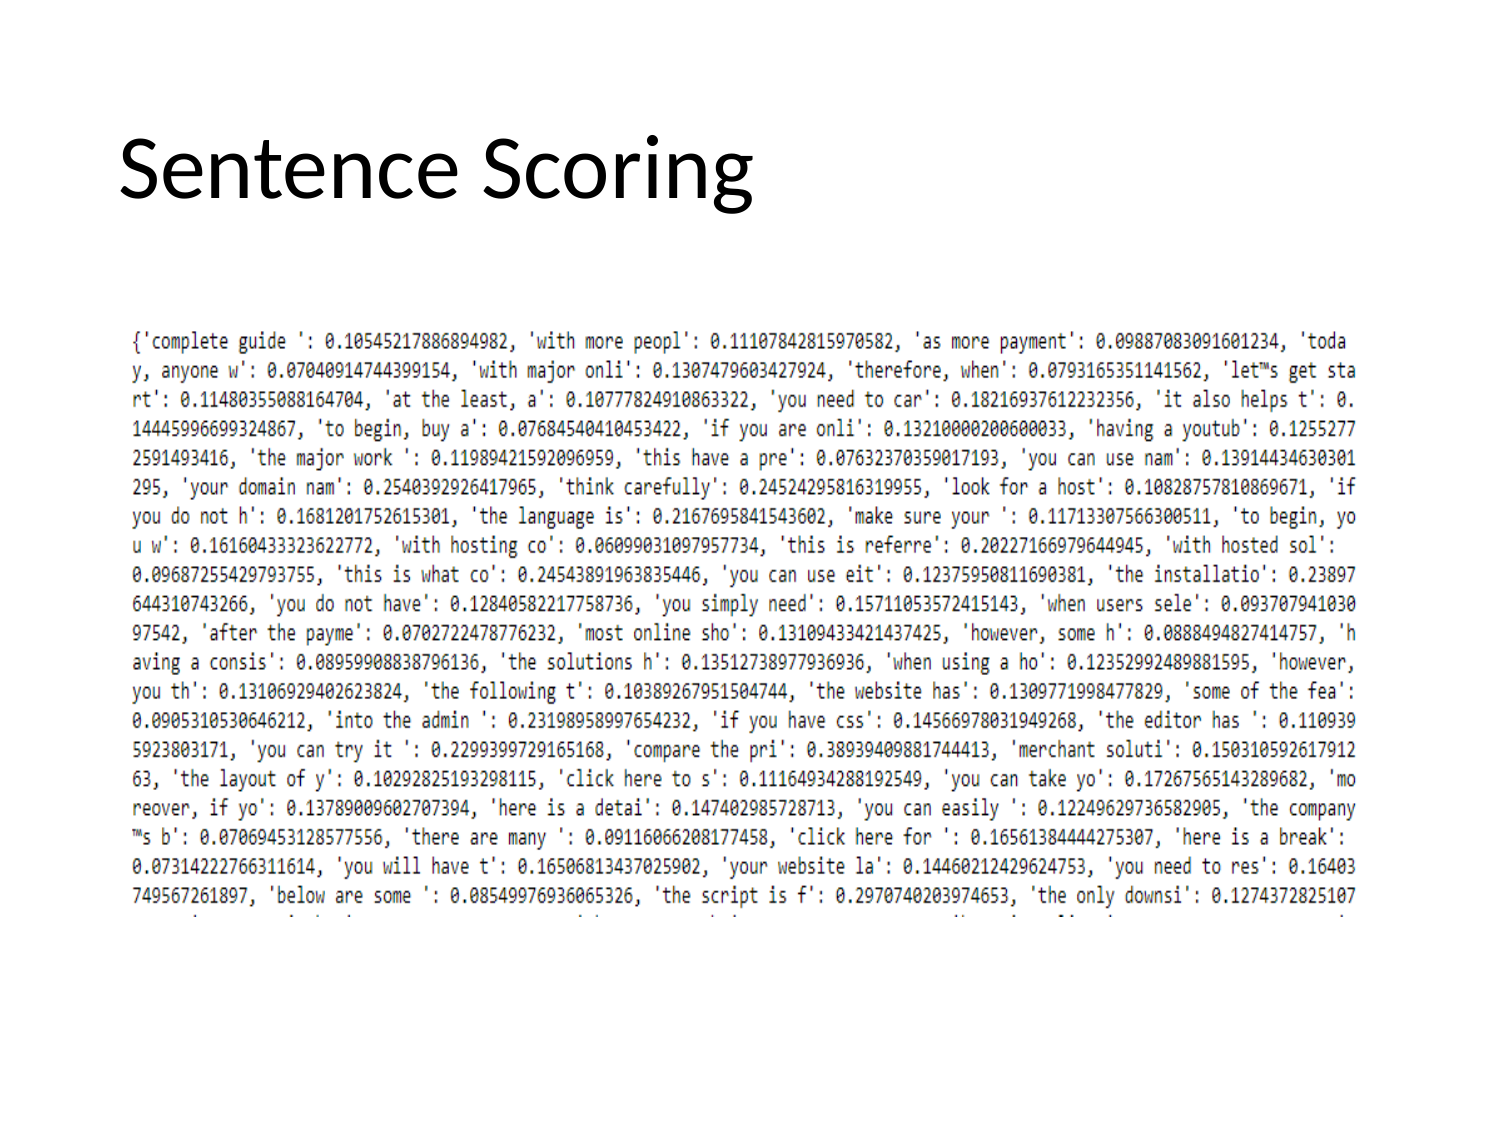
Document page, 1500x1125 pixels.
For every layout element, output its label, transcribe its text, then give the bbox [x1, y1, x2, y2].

picture [126, 318, 1374, 917]
title Sentence Scoring [103, 59, 1397, 278]
